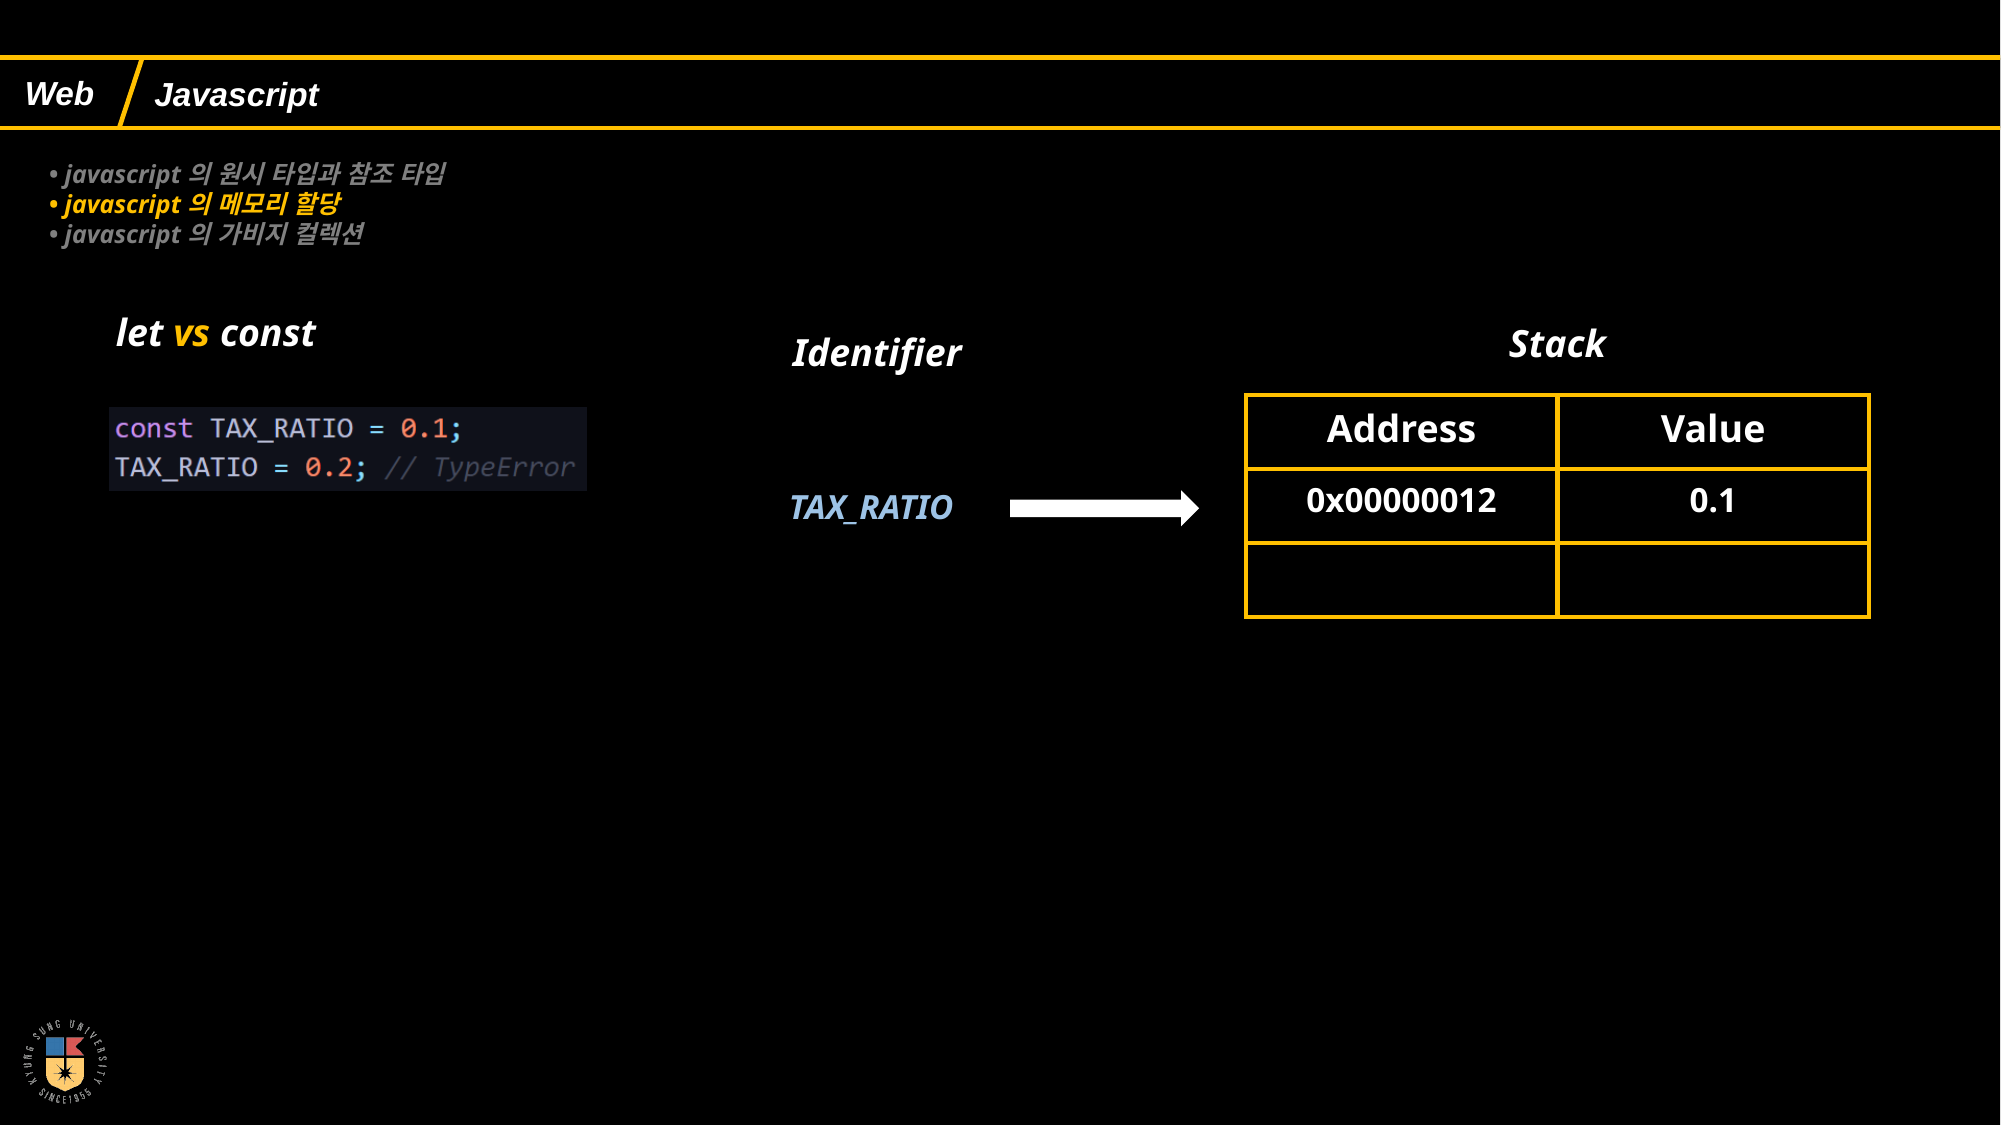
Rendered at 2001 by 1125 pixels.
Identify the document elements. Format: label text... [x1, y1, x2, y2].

text_box let vs const [101, 301, 332, 362]
table_header Address [1248, 397, 1555, 467]
text_box [1010, 490, 1200, 527]
text_box Stack [1494, 312, 1621, 373]
text_box Identifier [778, 321, 977, 381]
picture [109, 407, 587, 491]
text_box • javascript의 원시 타입과 참조 타입 • javascript의 메모리 할당 • javascript의 가비지 컬렉션 [33, 150, 461, 256]
table_cell 0x00000012 [1248, 471, 1555, 541]
picture [22, 1018, 108, 1105]
table_header Value [1560, 397, 1867, 467]
text_box TAX_RATIO [774, 478, 969, 534]
table_cell 0.1 [1560, 471, 1867, 541]
table_cell [1560, 545, 1867, 615]
text_box Javascript [139, 65, 334, 121]
table_cell [1248, 545, 1555, 615]
